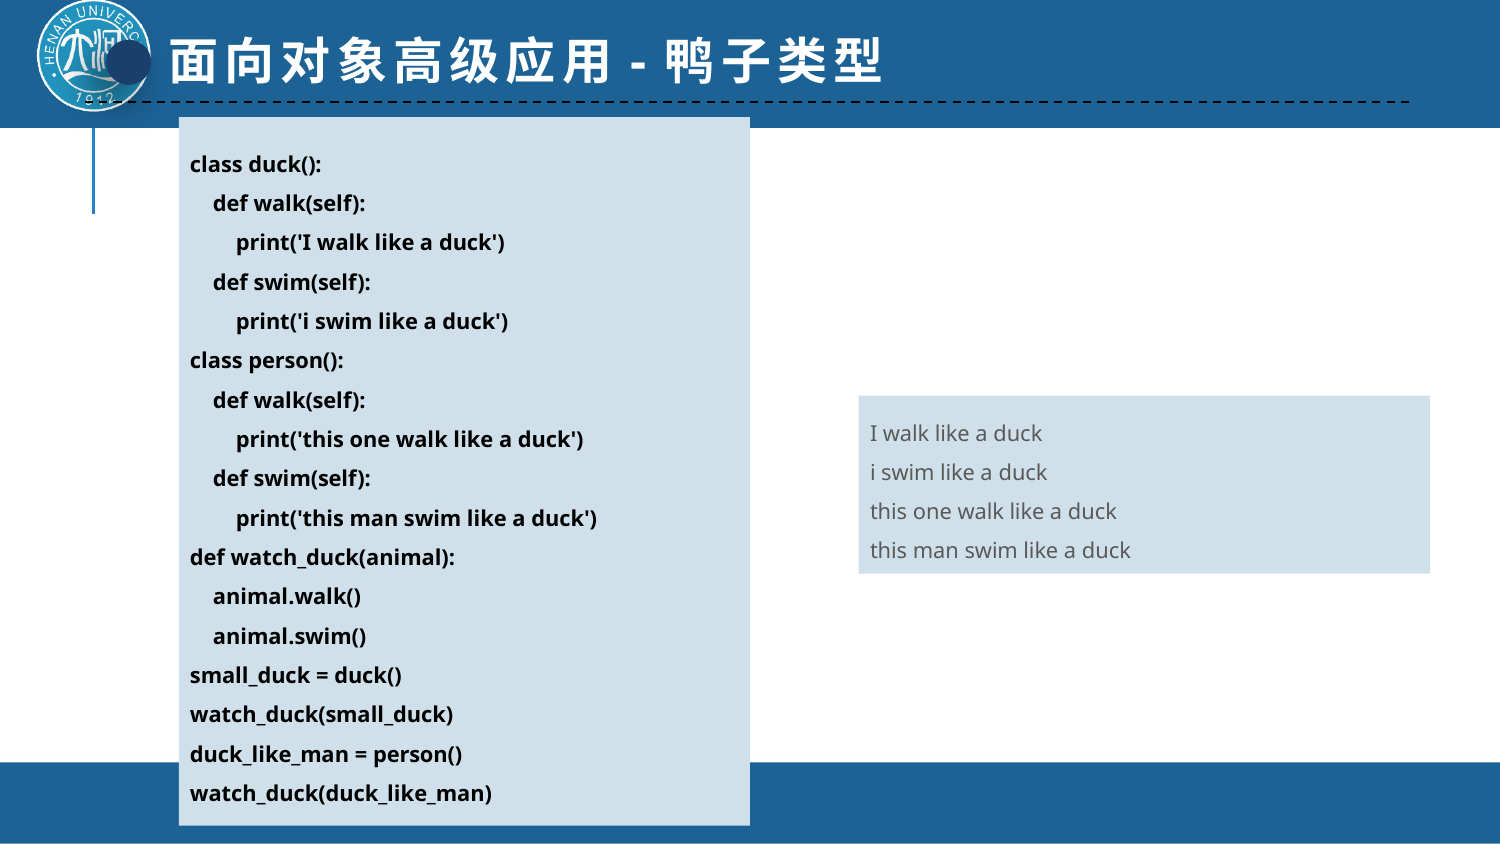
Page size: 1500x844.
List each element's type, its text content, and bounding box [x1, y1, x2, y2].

text_box class duck(): def walk(self): print('I walk like a duck') def swim(self): print('i swim like a duck') class person(): def walk(self): print('this one walk like a duck') def swim(self): print('this man swim like a duck') def watch_duck(animal): animal.walk() animal.swim() small_duck = duck() watch_duck(small_duck) duck_like_man = person() watch_duck(duck_like_man) [178, 116, 751, 826]
text_box 面向对象高级应用-鸭子类型 [153, 22, 899, 97]
text_box I walk like a duck i swim like a duck this one walk like a duck this man swim like a duck [858, 395, 1431, 574]
text_box [104, 38, 153, 87]
